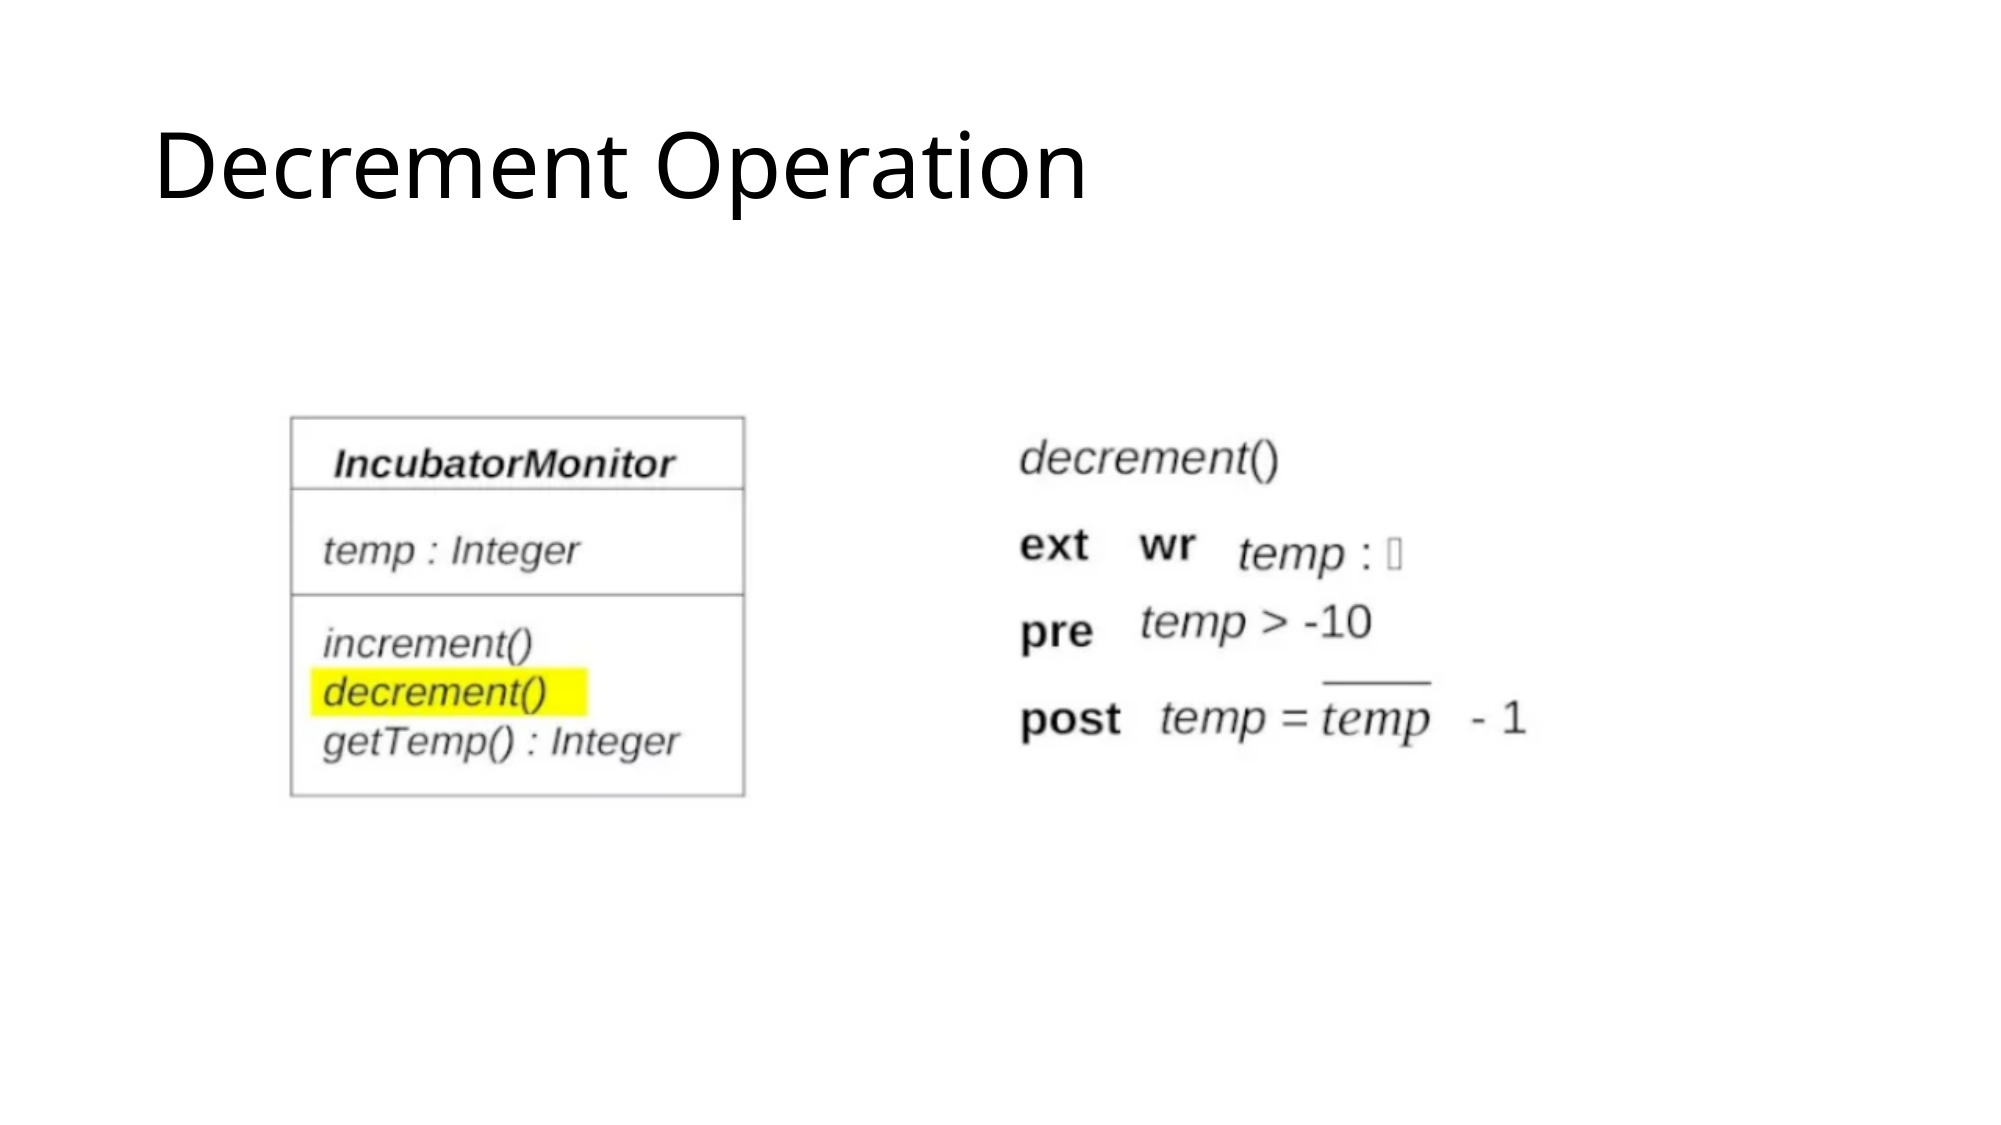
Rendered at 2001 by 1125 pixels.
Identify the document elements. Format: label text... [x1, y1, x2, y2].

title Decrement Operation [137, 59, 1863, 278]
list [953, 374, 1610, 841]
picture [163, 348, 900, 915]
